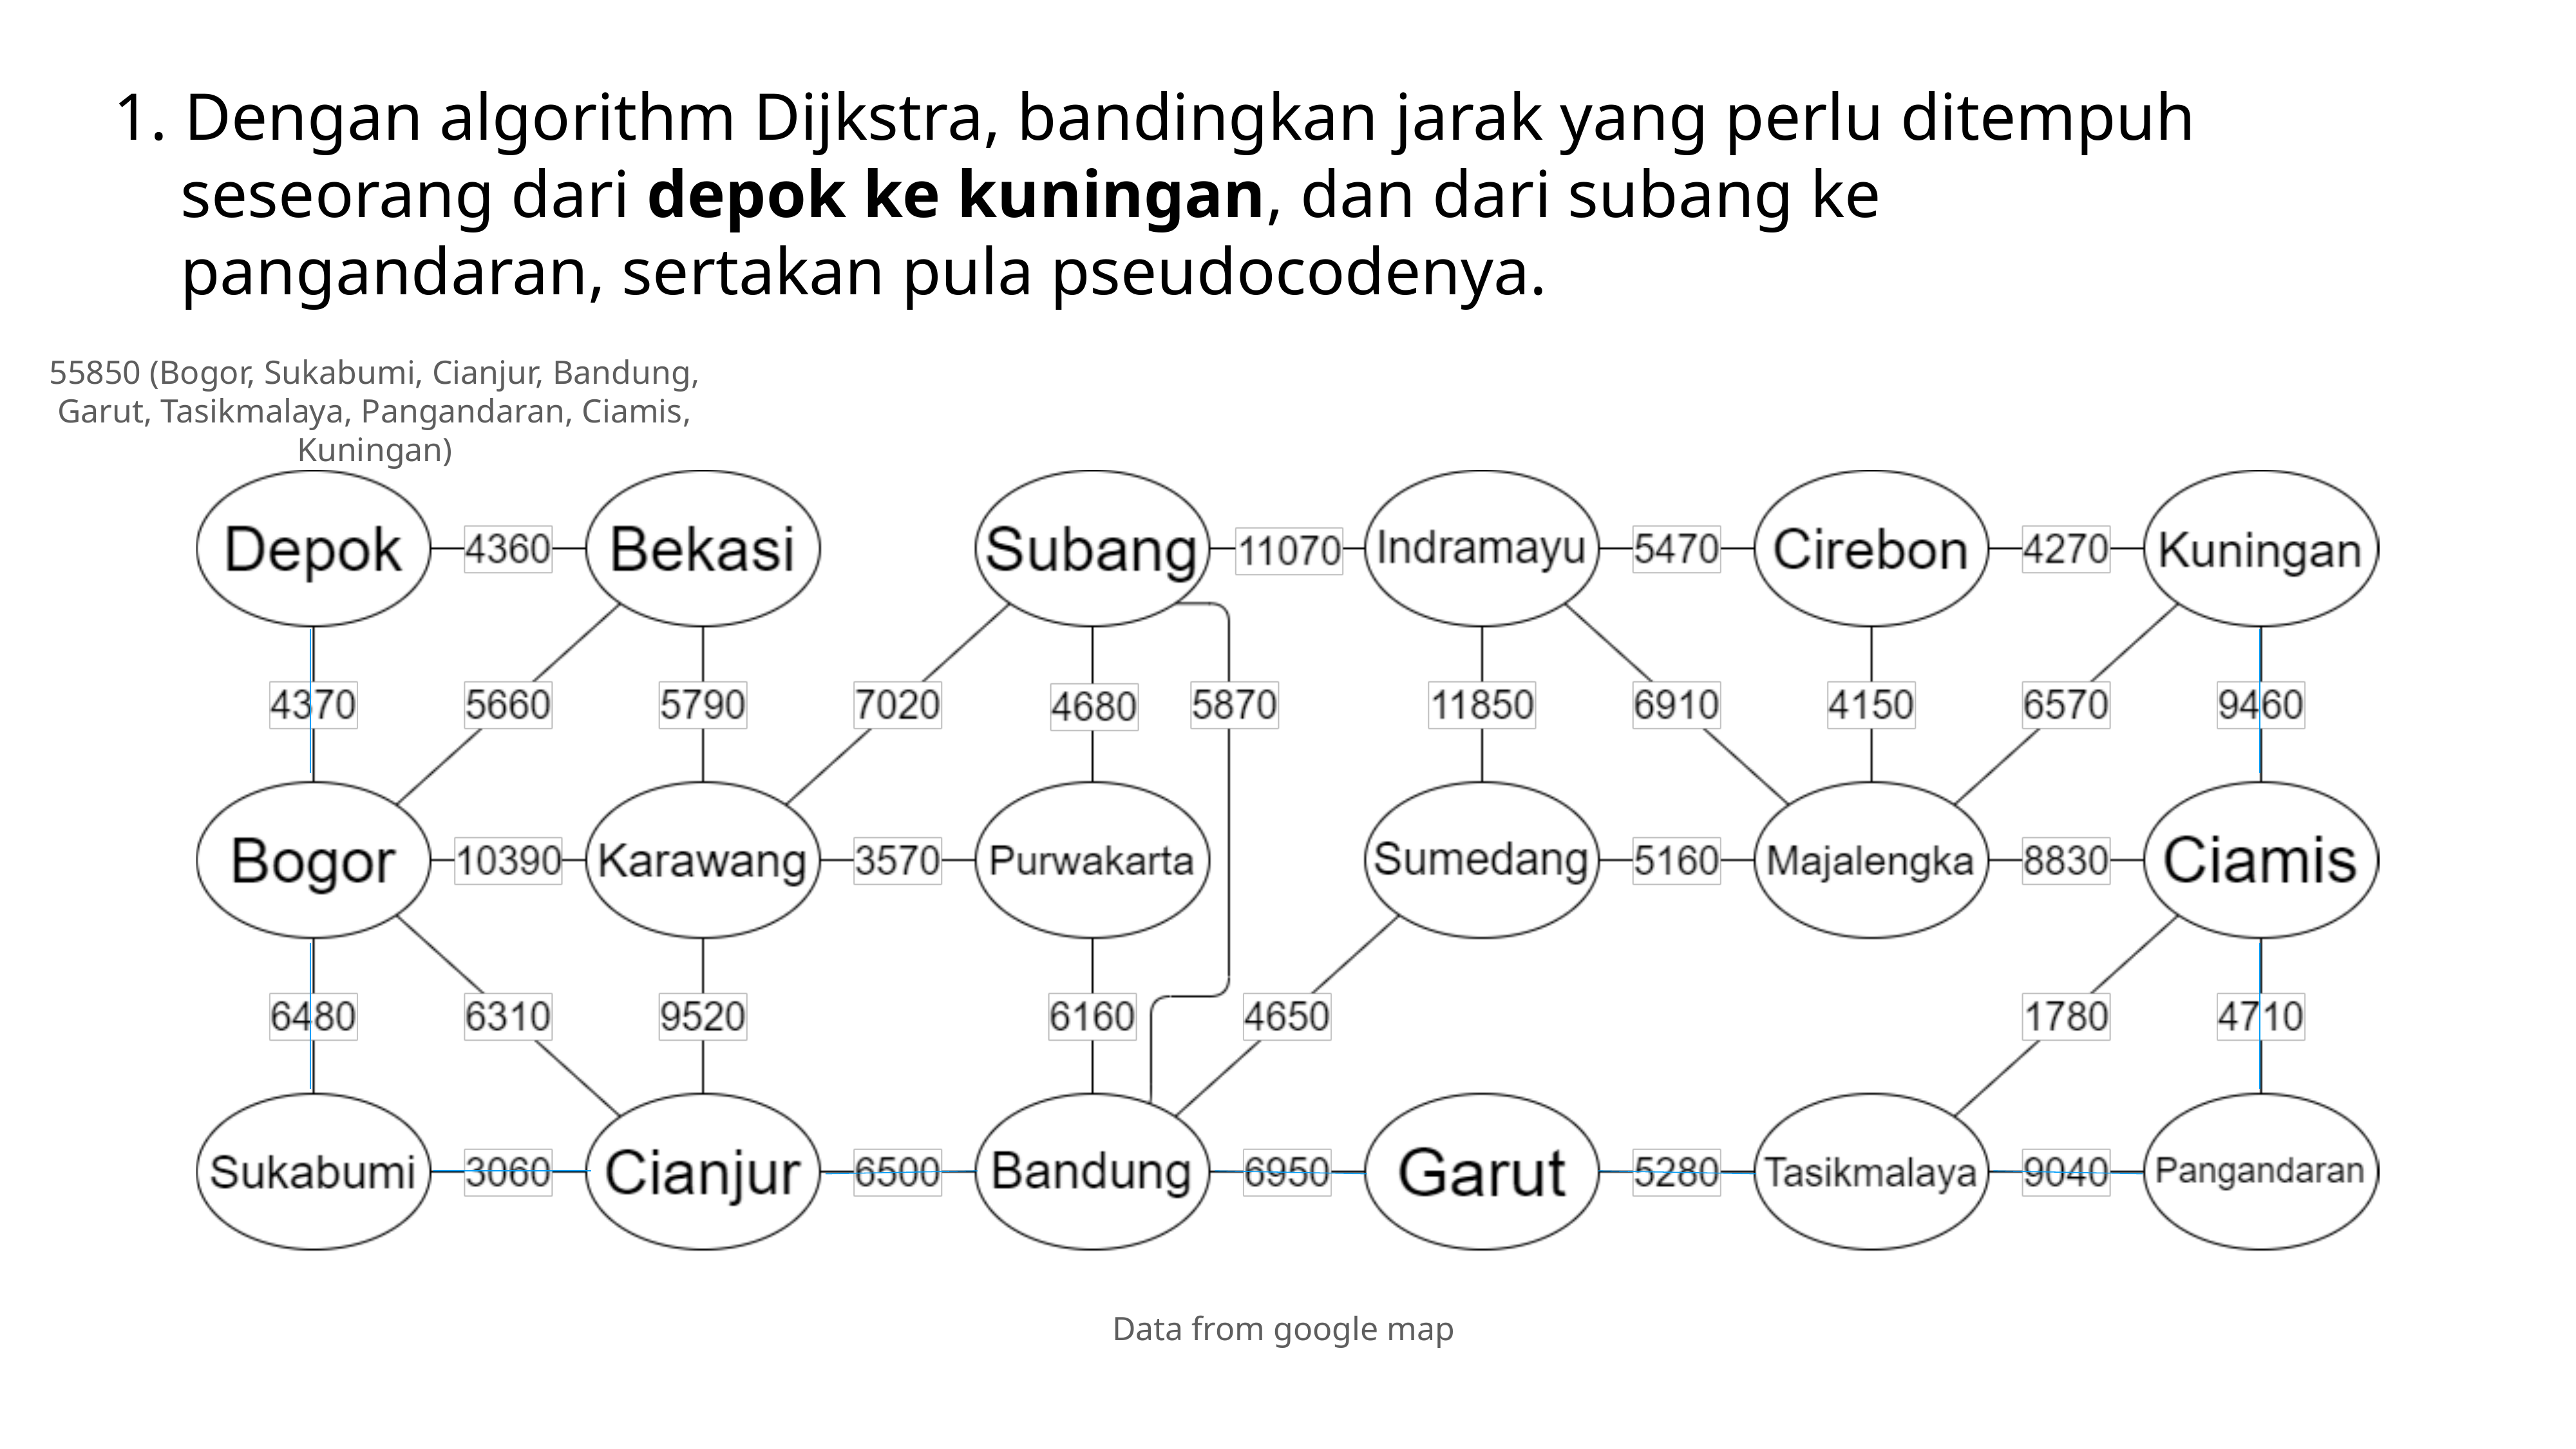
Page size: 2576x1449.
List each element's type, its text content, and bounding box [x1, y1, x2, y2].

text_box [1993, 1170, 2143, 1174]
text_box Data from google map [1042, 1303, 1534, 1352]
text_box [1215, 1170, 1367, 1174]
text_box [1598, 1170, 1757, 1174]
text_box 1. Dengan algorithm Dijkstra, bandingkan jarak yang perlu ditempuh seseorang dari depok ke kuningan, dan dari subang ke pangandaran, sertakan pula pseudocodenya. [108, 70, 2316, 313]
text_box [825, 1170, 978, 1174]
picture [196, 469, 2380, 1253]
text_box 55850 (Bogor, Sukabumi, Cianjur, Bandung, Garut, Tasikmalaya, Pangandaran, Ciamis, Kuningan) [44, 346, 706, 473]
